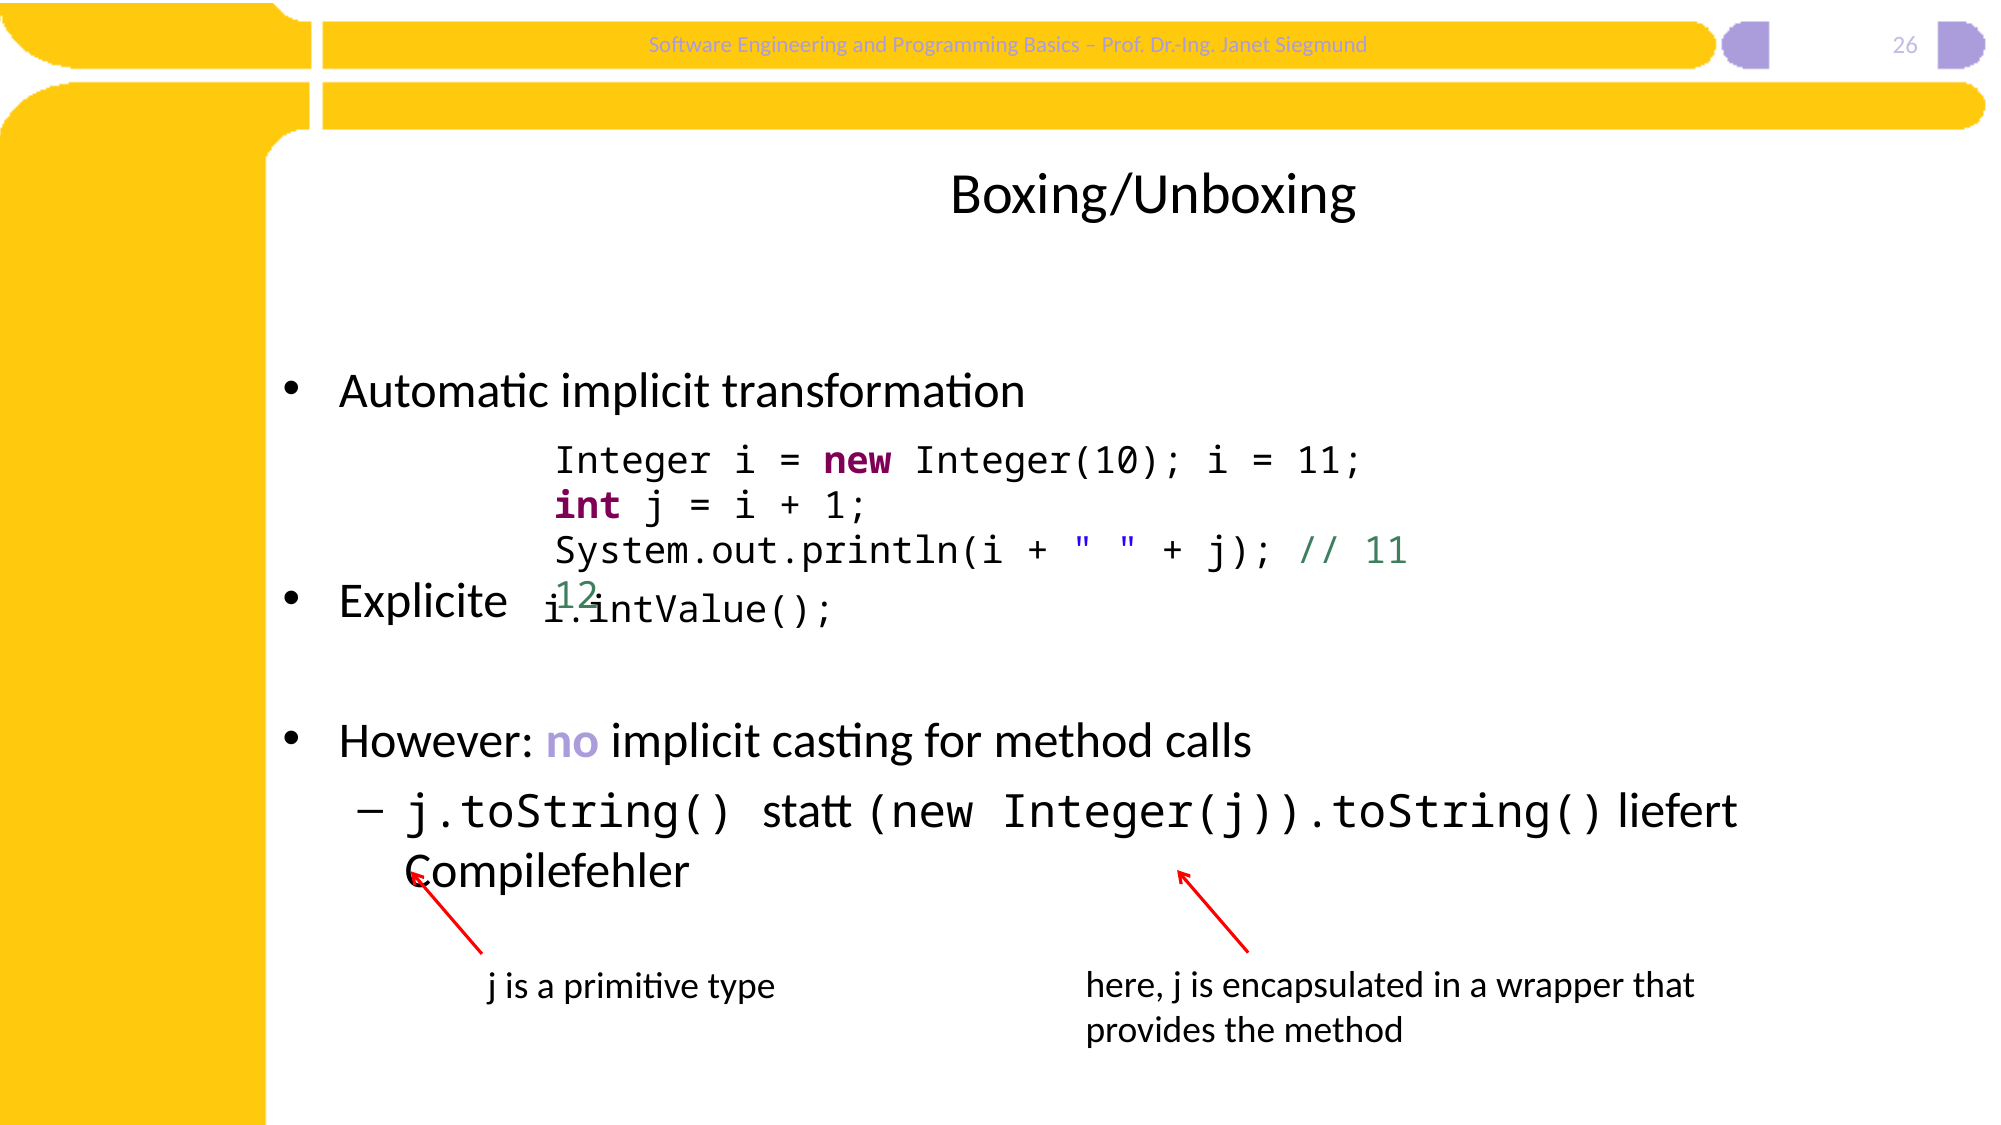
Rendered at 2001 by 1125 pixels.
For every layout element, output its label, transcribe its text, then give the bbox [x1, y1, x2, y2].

text_box here, j is encapsulated in a wrapper that provides the method [1070, 952, 1715, 1058]
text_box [410, 871, 483, 955]
text_box j is a primitive type [472, 953, 791, 1014]
text_box Integer i = new Integer(10); i = 11; int j = i + 1; System.out.println(i + " " + j); // 11 12 [539, 428, 1434, 624]
picture [0, 3, 1999, 1125]
text_box i.intValue(); [527, 578, 873, 638]
slide_number 26 [1767, 20, 1934, 67]
list Automatic implicit transformation Explicite However: no implicit casting for method calls j.toString() statt (new Integer(j)).toString() liefert Compilefehler [267, 349, 1993, 1104]
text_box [1176, 869, 1249, 953]
title Boxing/Unboxing [350, 136, 1957, 244]
